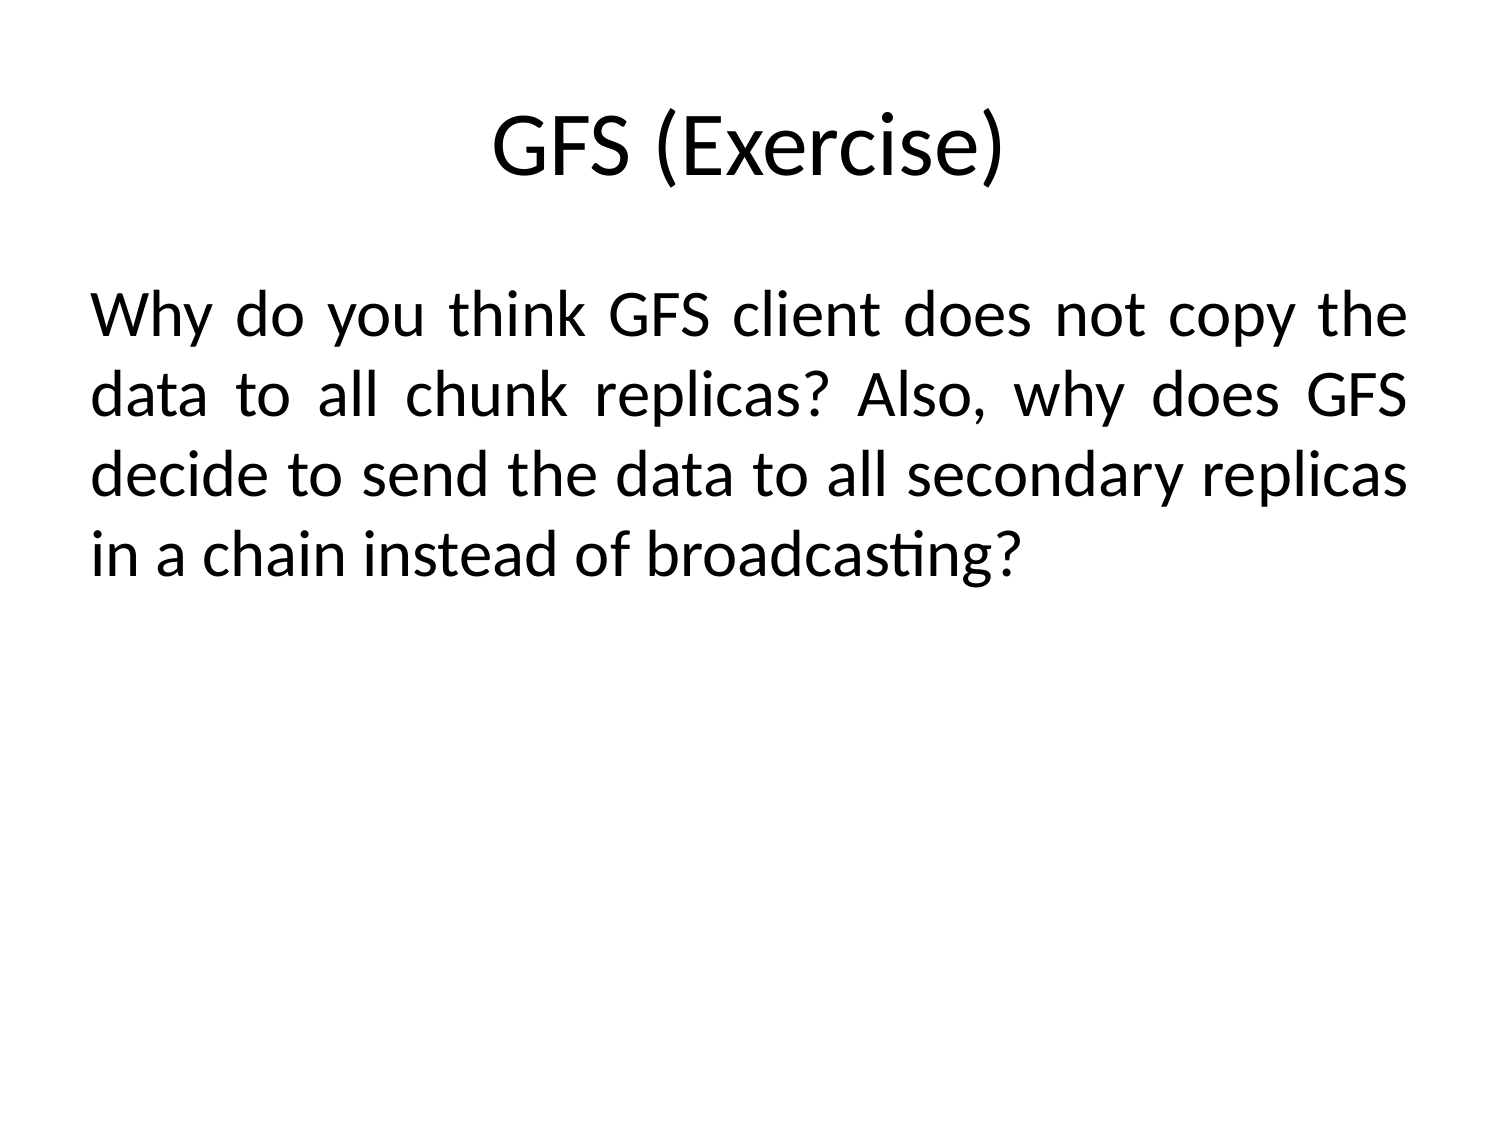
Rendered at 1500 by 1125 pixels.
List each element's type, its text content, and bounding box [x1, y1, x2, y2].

title GFS (Exercise) [75, 45, 1425, 233]
list Why do you think GFS client does not copy the data to all chunk replicas? Also, why does GFS decide to send the data to all secondary replicas in a chain instead of broadcasting? [75, 262, 1425, 1005]
